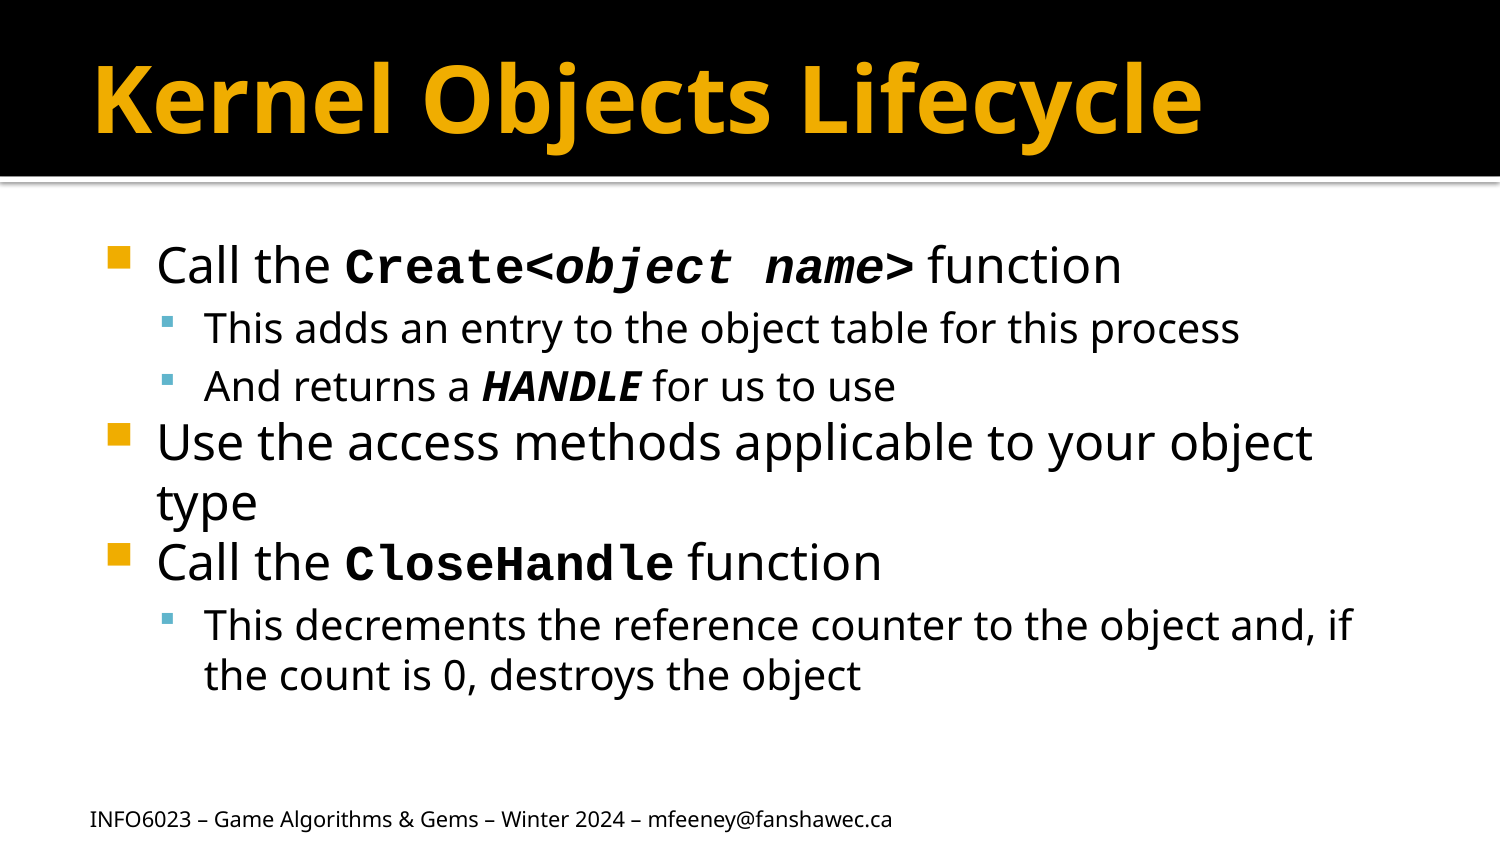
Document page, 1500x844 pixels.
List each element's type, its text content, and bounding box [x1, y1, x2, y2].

title Kernel Objects Lifecycle [75, 19, 1425, 174]
list Call the Create<object name> function This adds an entry to the object table for this process And returns a HANDLE for us to use Use the access methods applicable to your object type Call the CloseHandle function This decrements the reference counter to the object and, if the count is 0, destroys the object [75, 218, 1425, 788]
